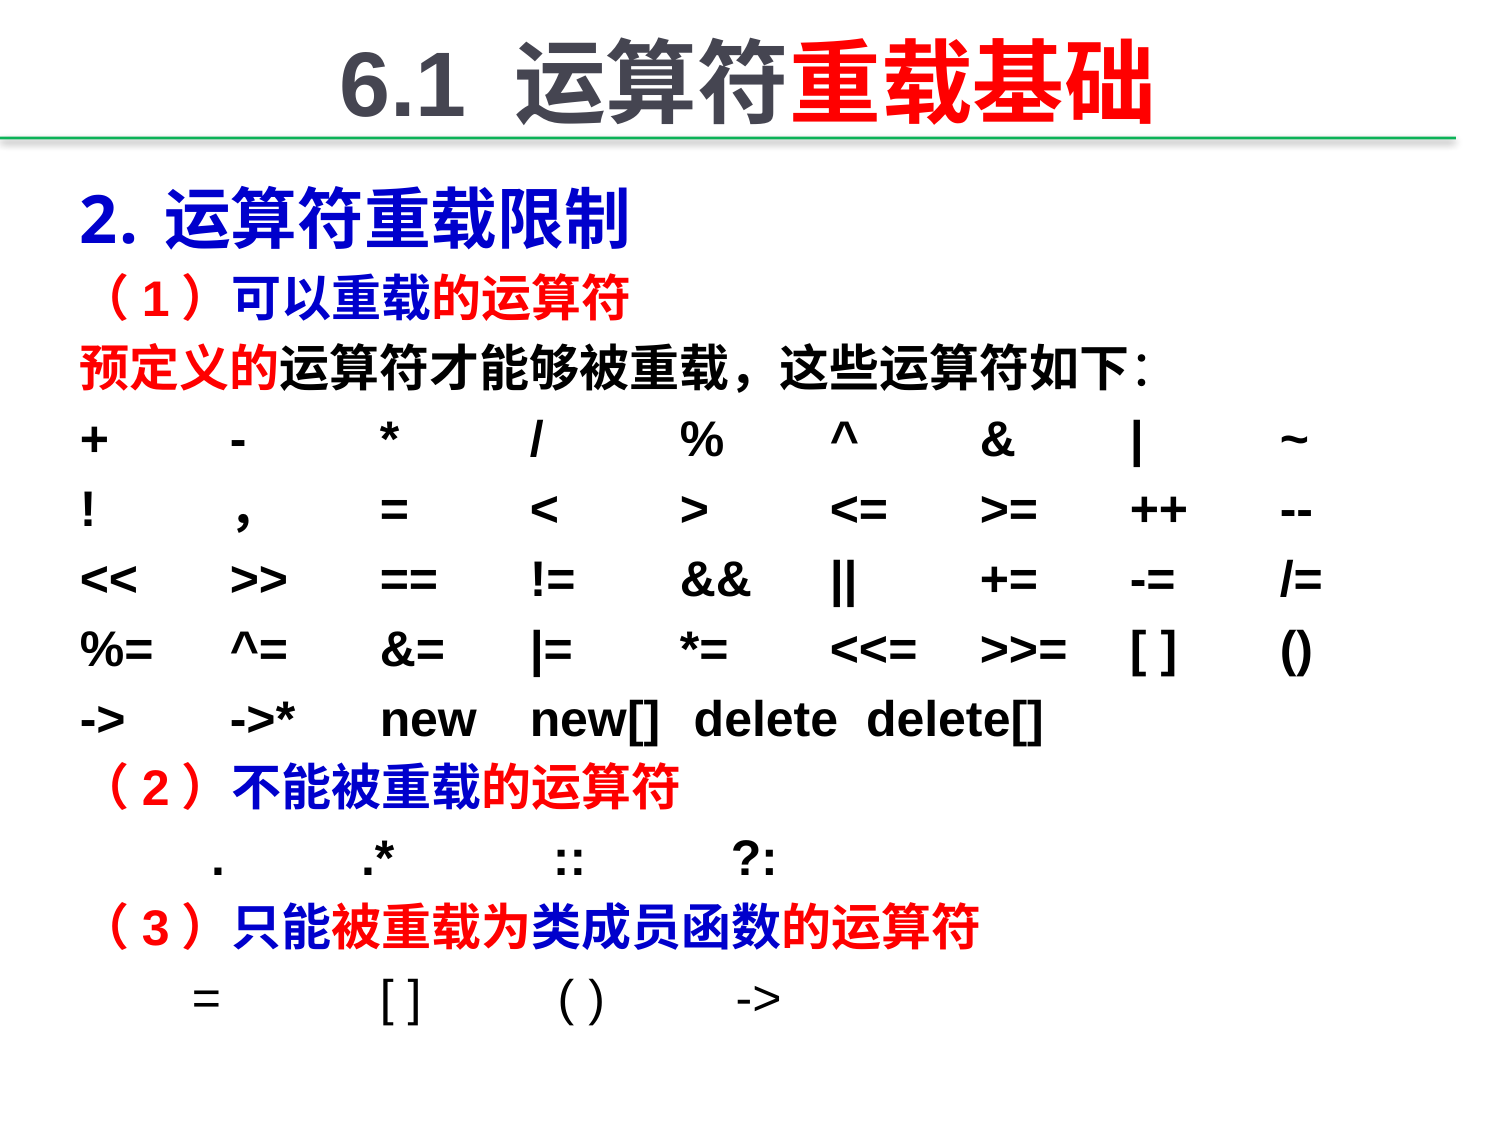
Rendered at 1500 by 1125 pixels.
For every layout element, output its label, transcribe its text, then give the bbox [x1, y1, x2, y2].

list 运算符重载限制 （1）可以重载的运算符 预定义的运算符才能够被重载，这些运算符如下： + - * / % ^ & | ~ ! ， = < > <= >= ++ -- << >> == != && || += -= /= %= ^= &= |= *= <<= >>= [ ] () -> ->* new new[] delete delete[] （2）不能被重载的运算符 . .* :: ?: （3）只能被重载为类成员函数的运算符 = [ ] ( ) -> [64, 184, 1424, 1085]
text_box 6.1 运算符重载基础 [110, 0, 1386, 163]
